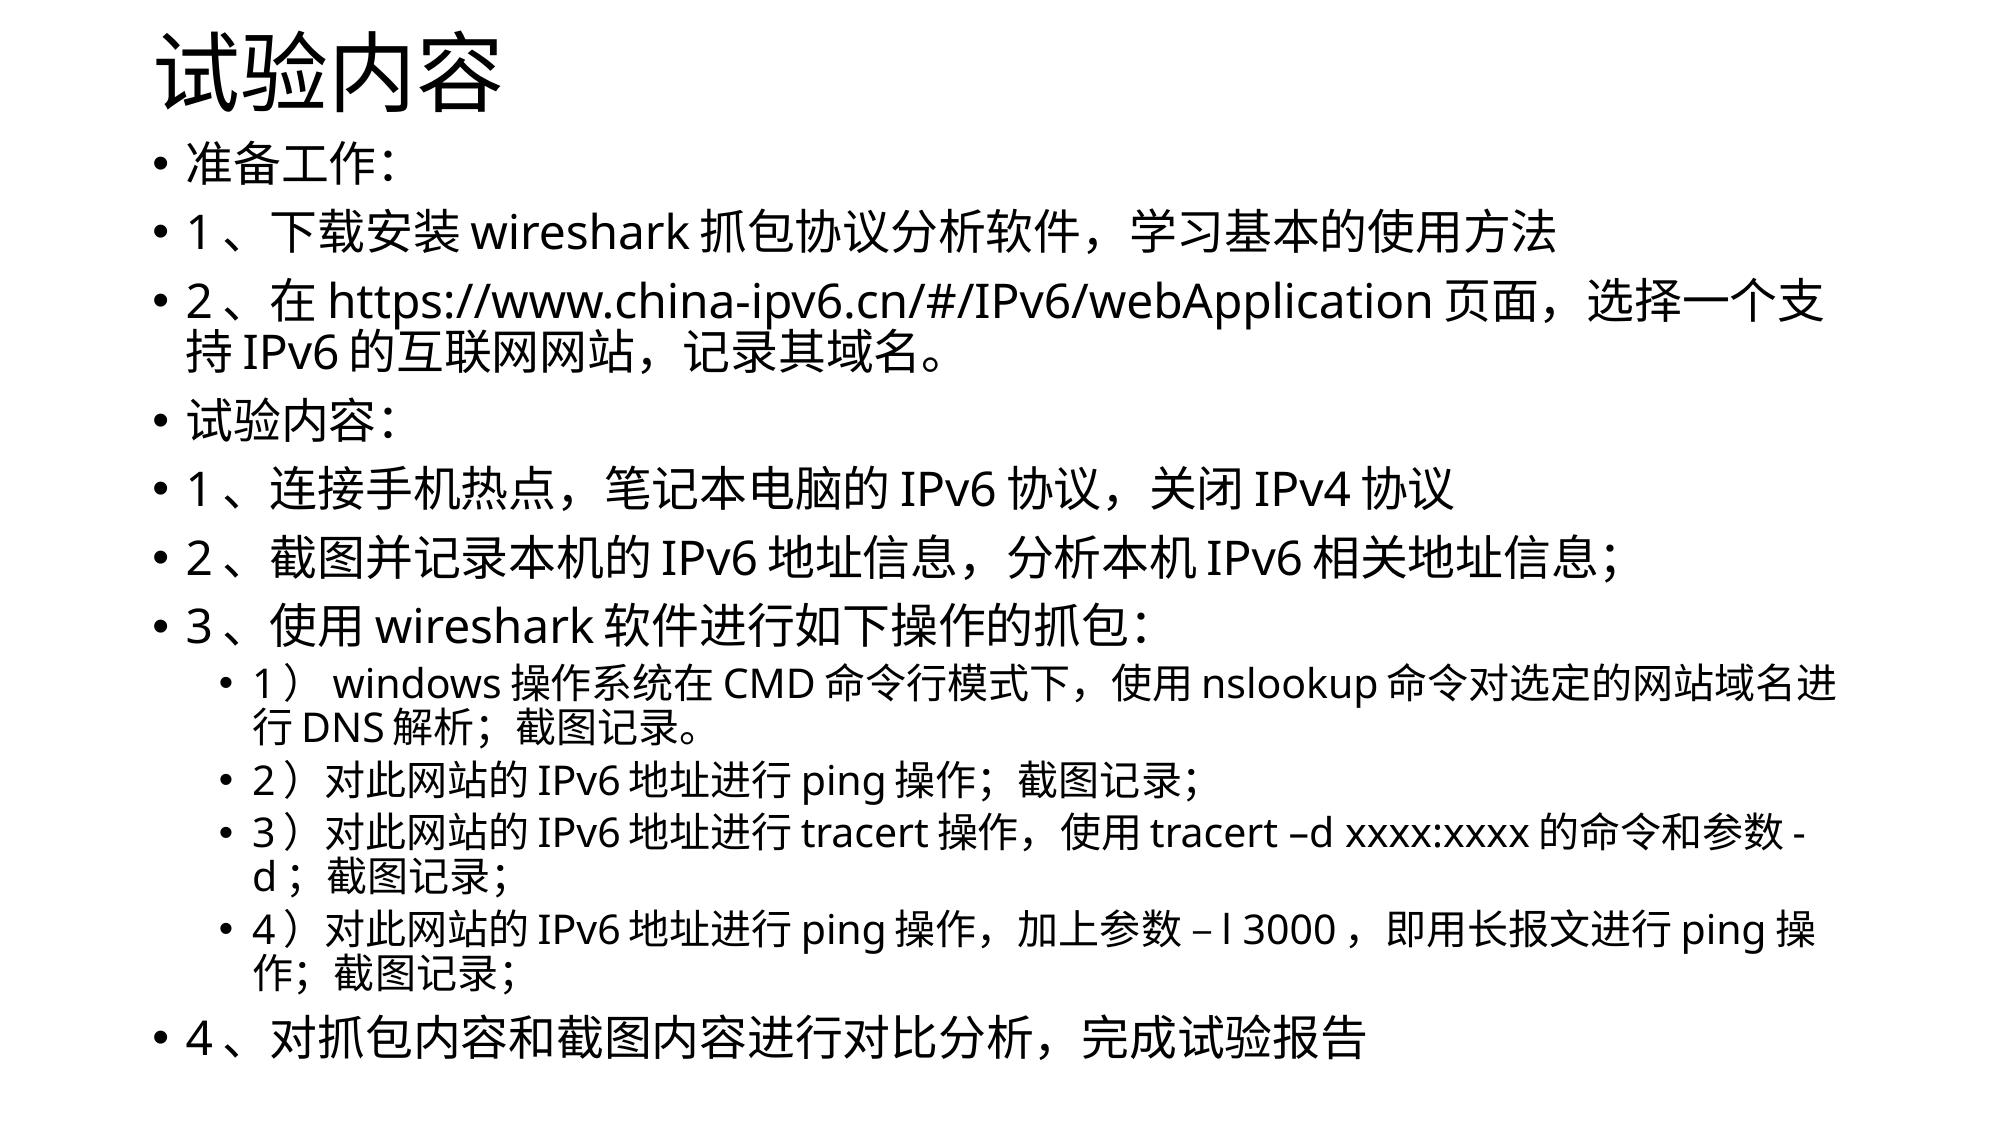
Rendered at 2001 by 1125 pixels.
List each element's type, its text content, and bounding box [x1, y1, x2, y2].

title 试验内容 [137, 21, 1863, 132]
list 准备工作： 1、下载安装wireshark抓包协议分析软件，学习基本的使用方法 2、在https://www.china-ipv6.cn/#/IPv6/webApplication页面，选择一个支持IPv6的互联网网站，记录其域名。 试验内容： 1、连接手机热点，笔记本电脑的IPv6协议，关闭IPv4协议 2、截图并记录本机的IPv6地址信息，分析本机IPv6相关地址信息； 3、使用wireshark软件进行如下操作的抓包： 1）windows操作系统在CMD命令行模式下，使用nslookup命令对选定的网站域名进行DNS解析；截图记录。 2）对此网站的IPv6地址进行ping操作；截图记录； 3）对此网站的IPv6地址进行tracert操作，使用tracert –d xxxx:xxxx的命令和参数-d；截图记录； 4）对此网站的IPv6地址进行ping操作，加上参数 –l 3000，即用长报文进行ping操作；截图记录； 4、对抓包内容和截图内容进行对比分析，完成试验报告 [137, 132, 1863, 1080]
